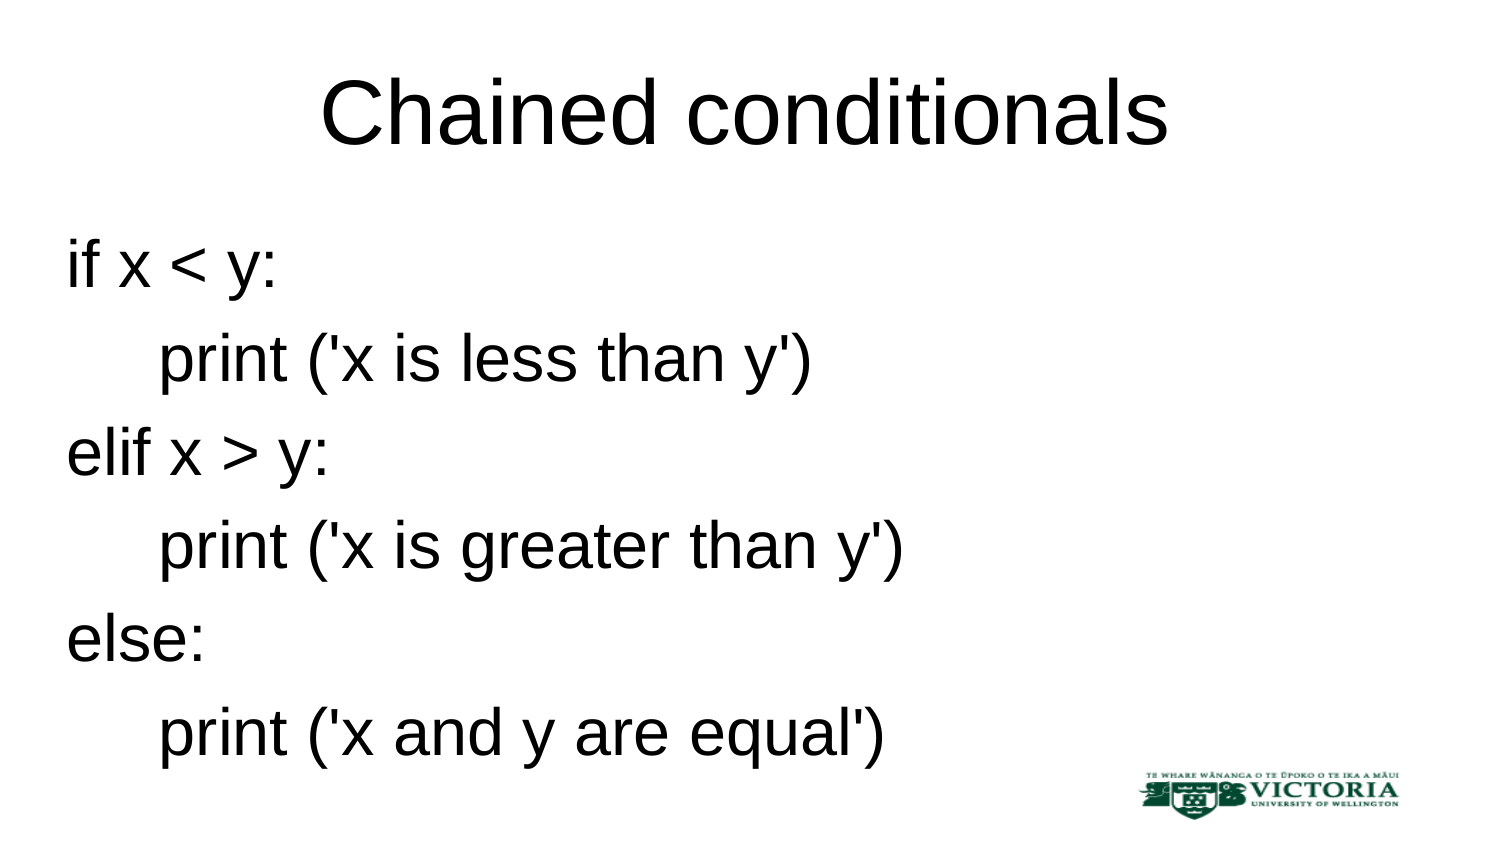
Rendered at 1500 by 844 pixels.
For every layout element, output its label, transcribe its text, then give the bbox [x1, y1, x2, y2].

picture [1113, 753, 1425, 834]
title Chained conditionals [61, 44, 1430, 185]
list if x < y: print ('x is less than y') elif x > y: print ('x is greater than y') else: print ('x and y are equal') [51, 220, 1341, 777]
